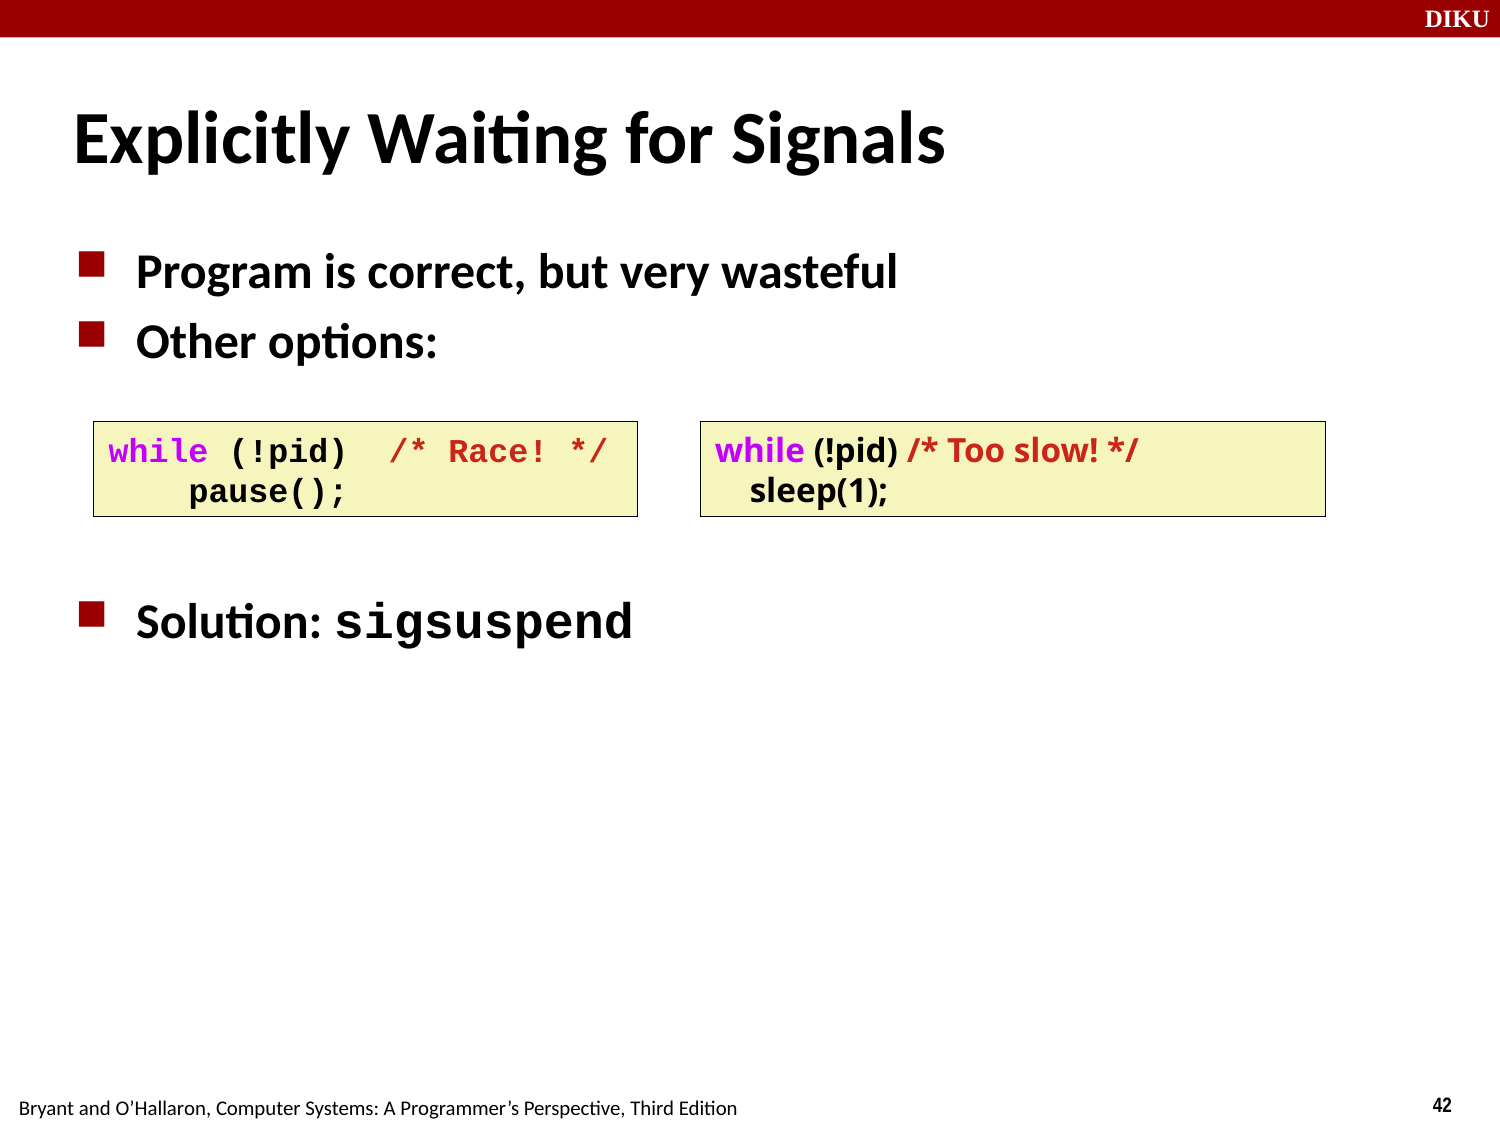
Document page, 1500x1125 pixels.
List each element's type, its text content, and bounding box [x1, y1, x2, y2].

text_box Explicitly Waiting for Signals [58, 71, 1450, 197]
text_box while (!pid) /* Race! */ pause(); [93, 421, 638, 517]
text_box Program is correct, but very wasteful Other options: Solution: sigsuspend [65, 230, 1361, 313]
text_box while (!pid) /* Too slow! */ sleep(1); [699, 421, 1325, 517]
